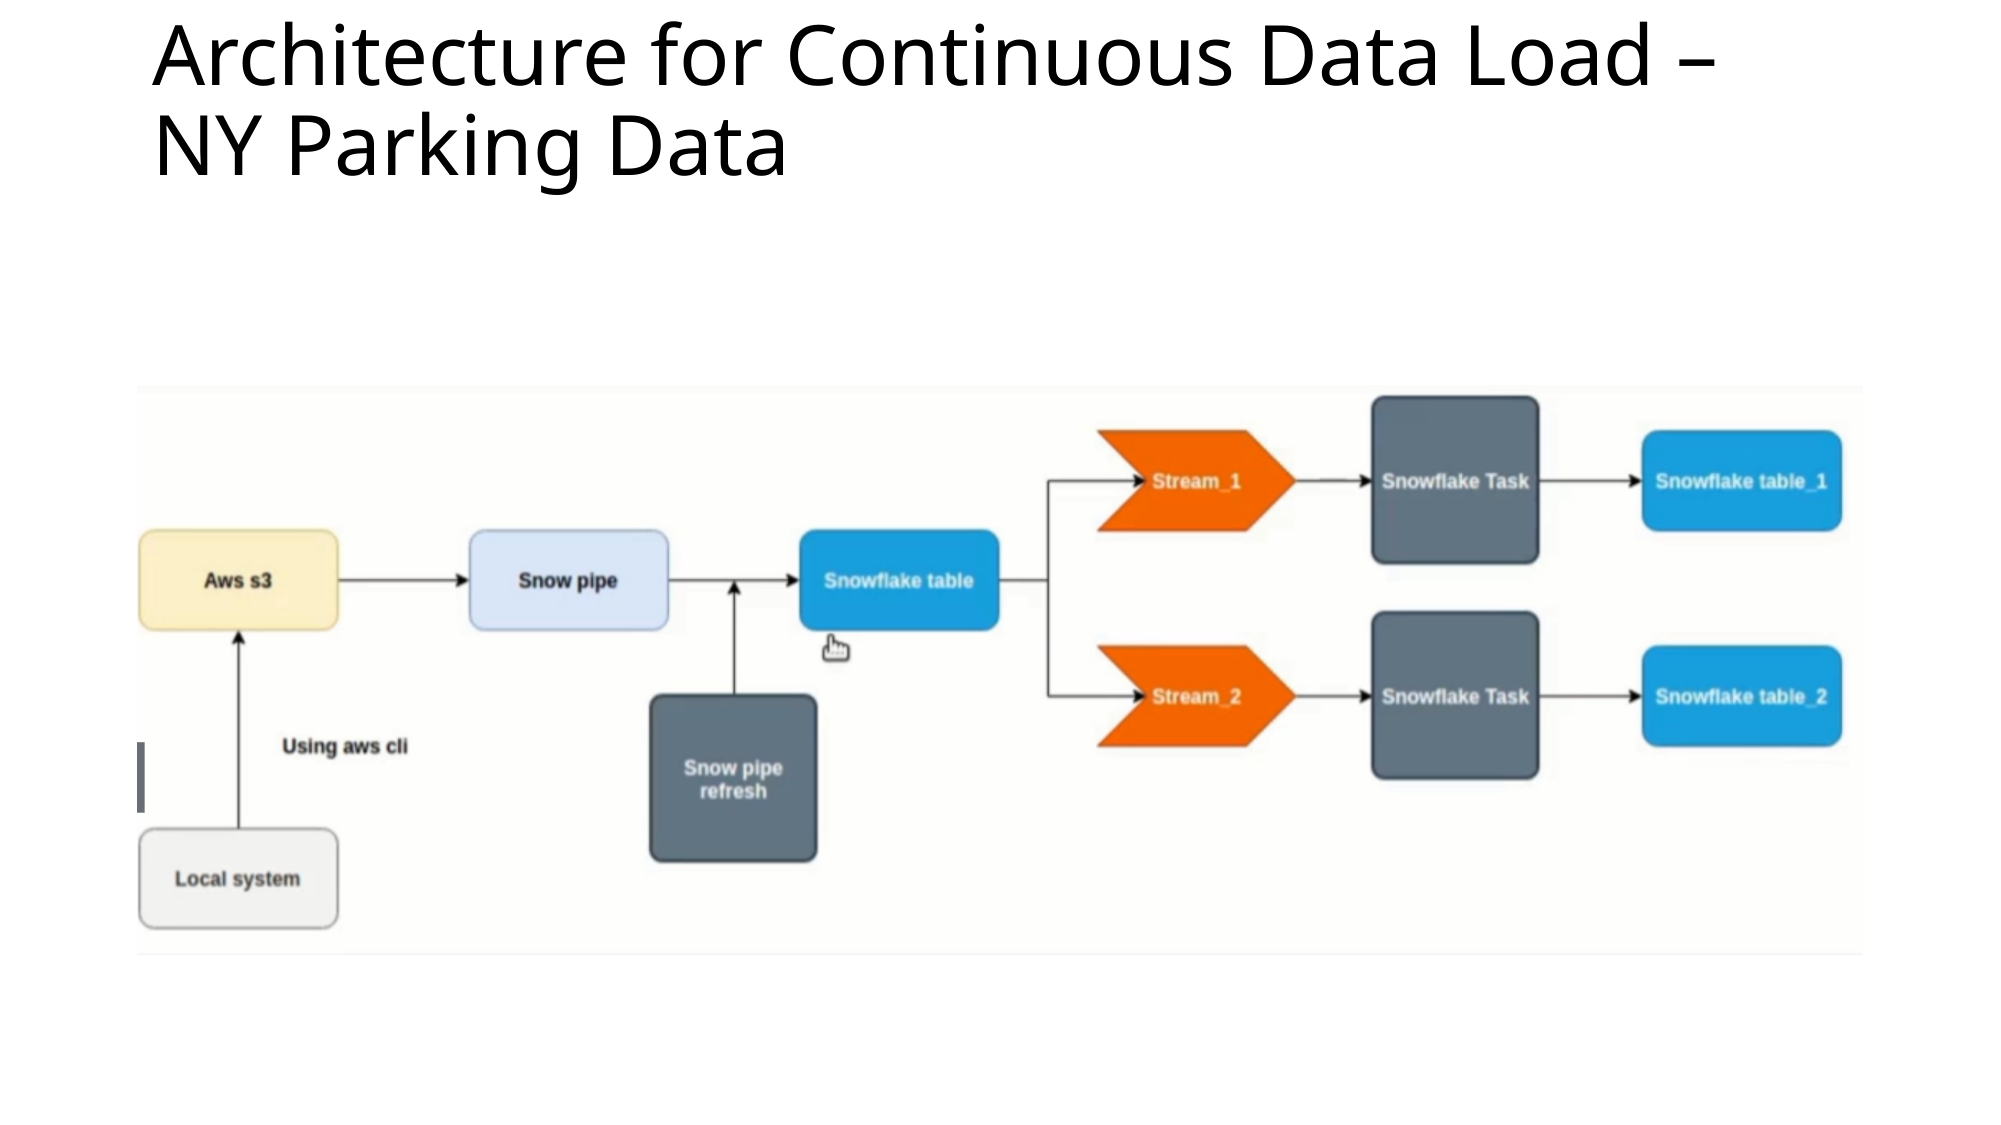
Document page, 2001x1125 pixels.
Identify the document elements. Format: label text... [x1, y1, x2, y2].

title Architecture for Continuous Data Load – NY Parking Data [137, 47, 1863, 201]
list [137, 385, 1863, 955]
